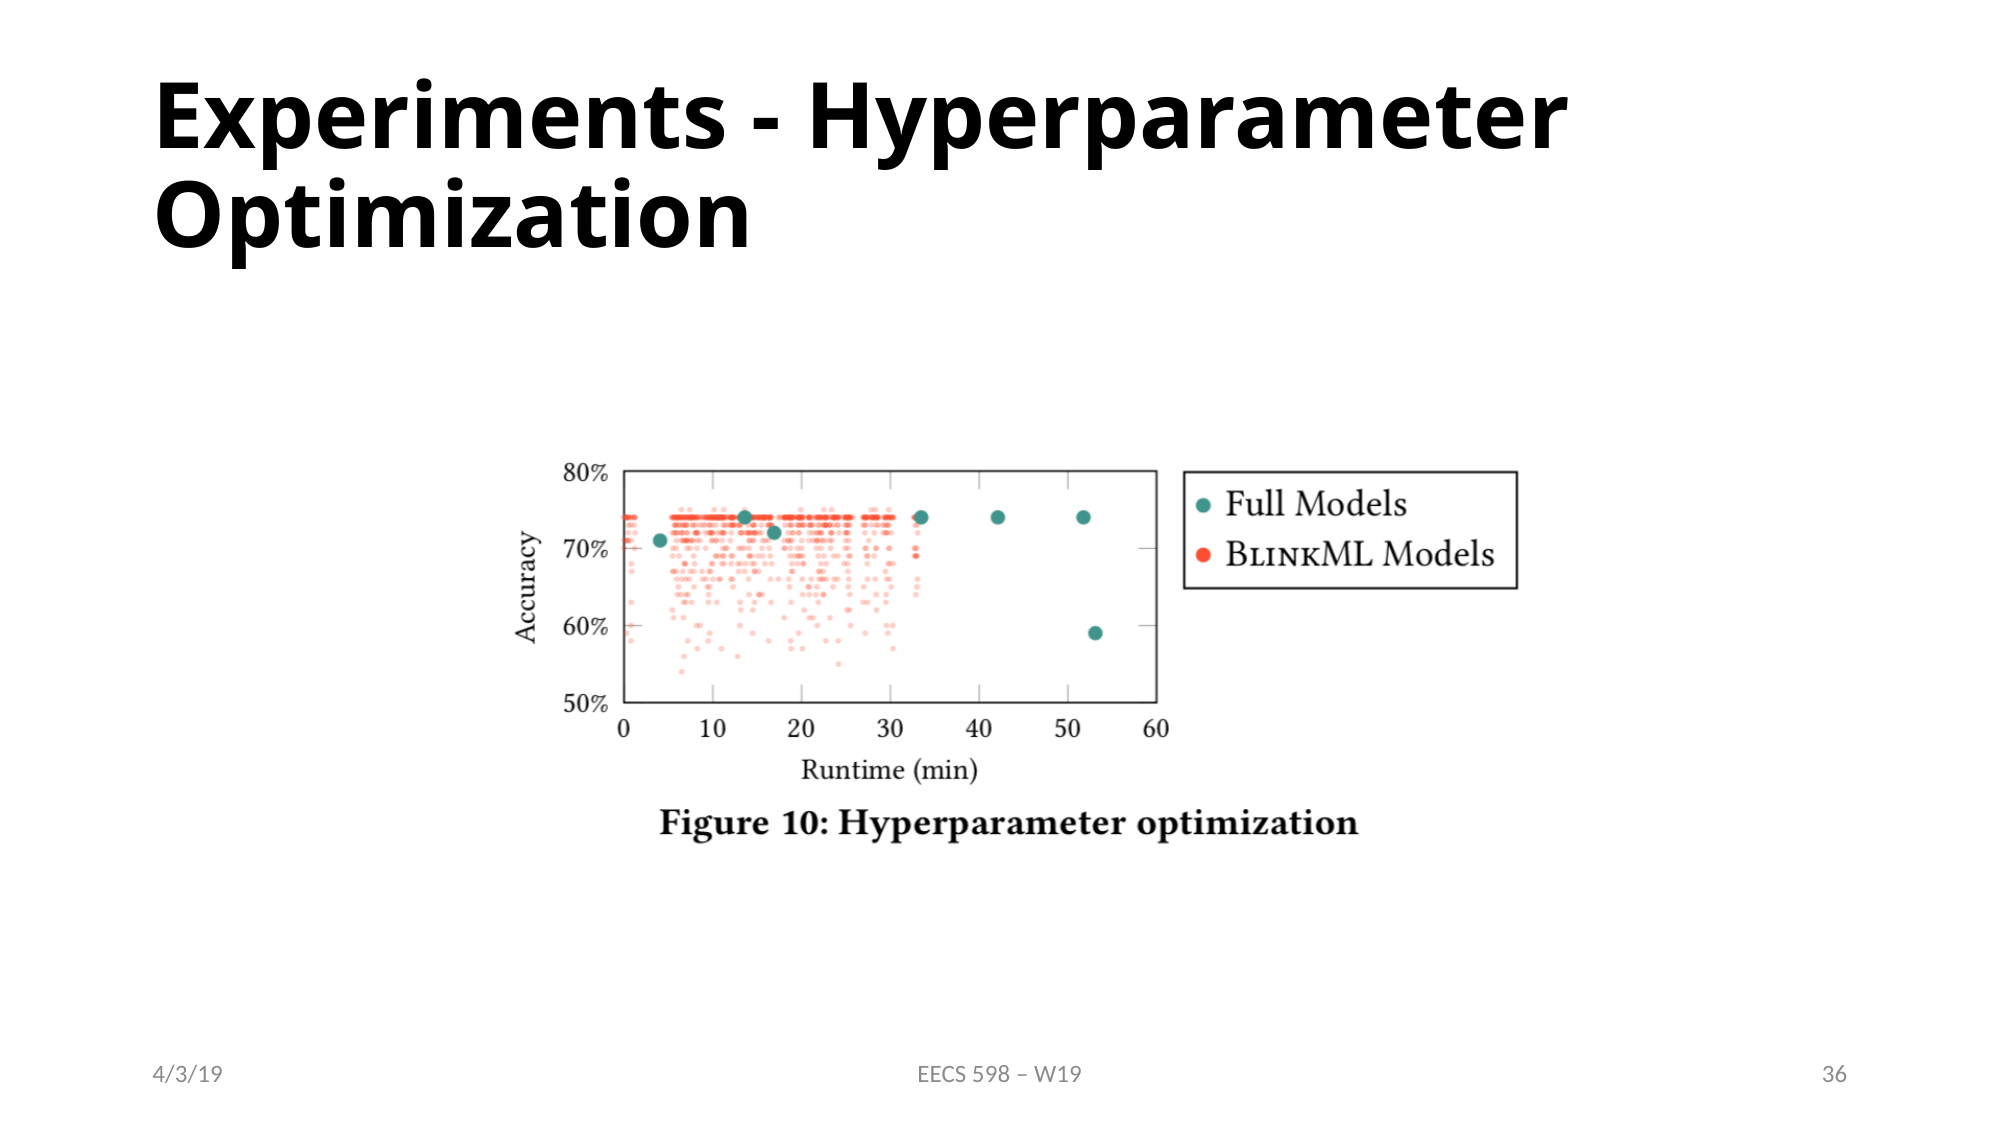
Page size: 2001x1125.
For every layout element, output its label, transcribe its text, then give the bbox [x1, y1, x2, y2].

footer EECS 598 – W19 [662, 1042, 1338, 1103]
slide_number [137, 1042, 588, 1103]
slide_number 36 [1412, 1042, 1863, 1103]
title Experiments - Hyperparameter Optimization [137, 59, 1863, 278]
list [442, 412, 1558, 901]
